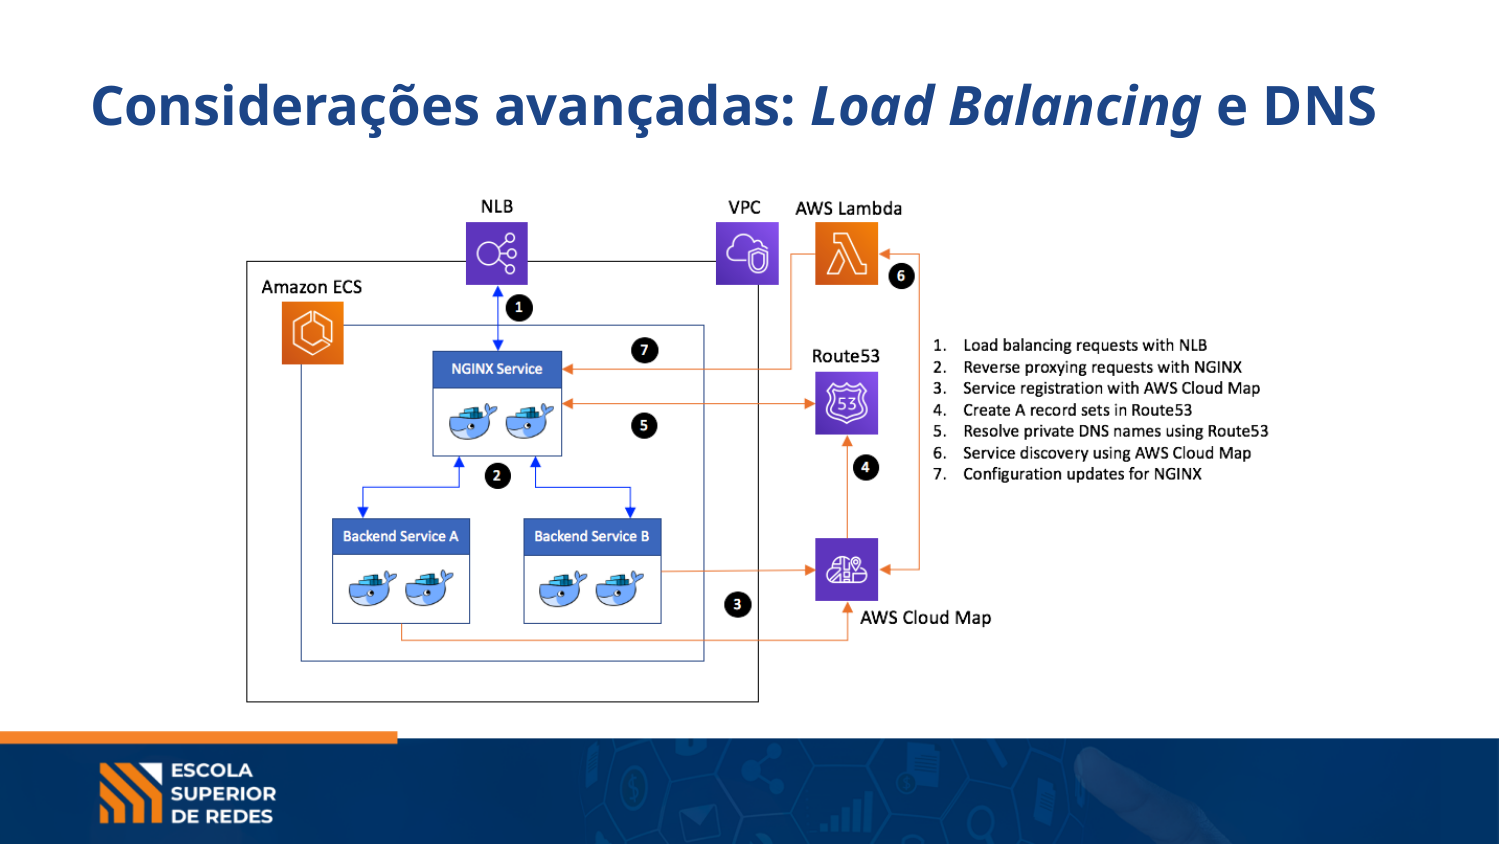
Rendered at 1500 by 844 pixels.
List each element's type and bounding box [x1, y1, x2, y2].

picture [216, 174, 1284, 715]
list [0, 0, 1499, 844]
